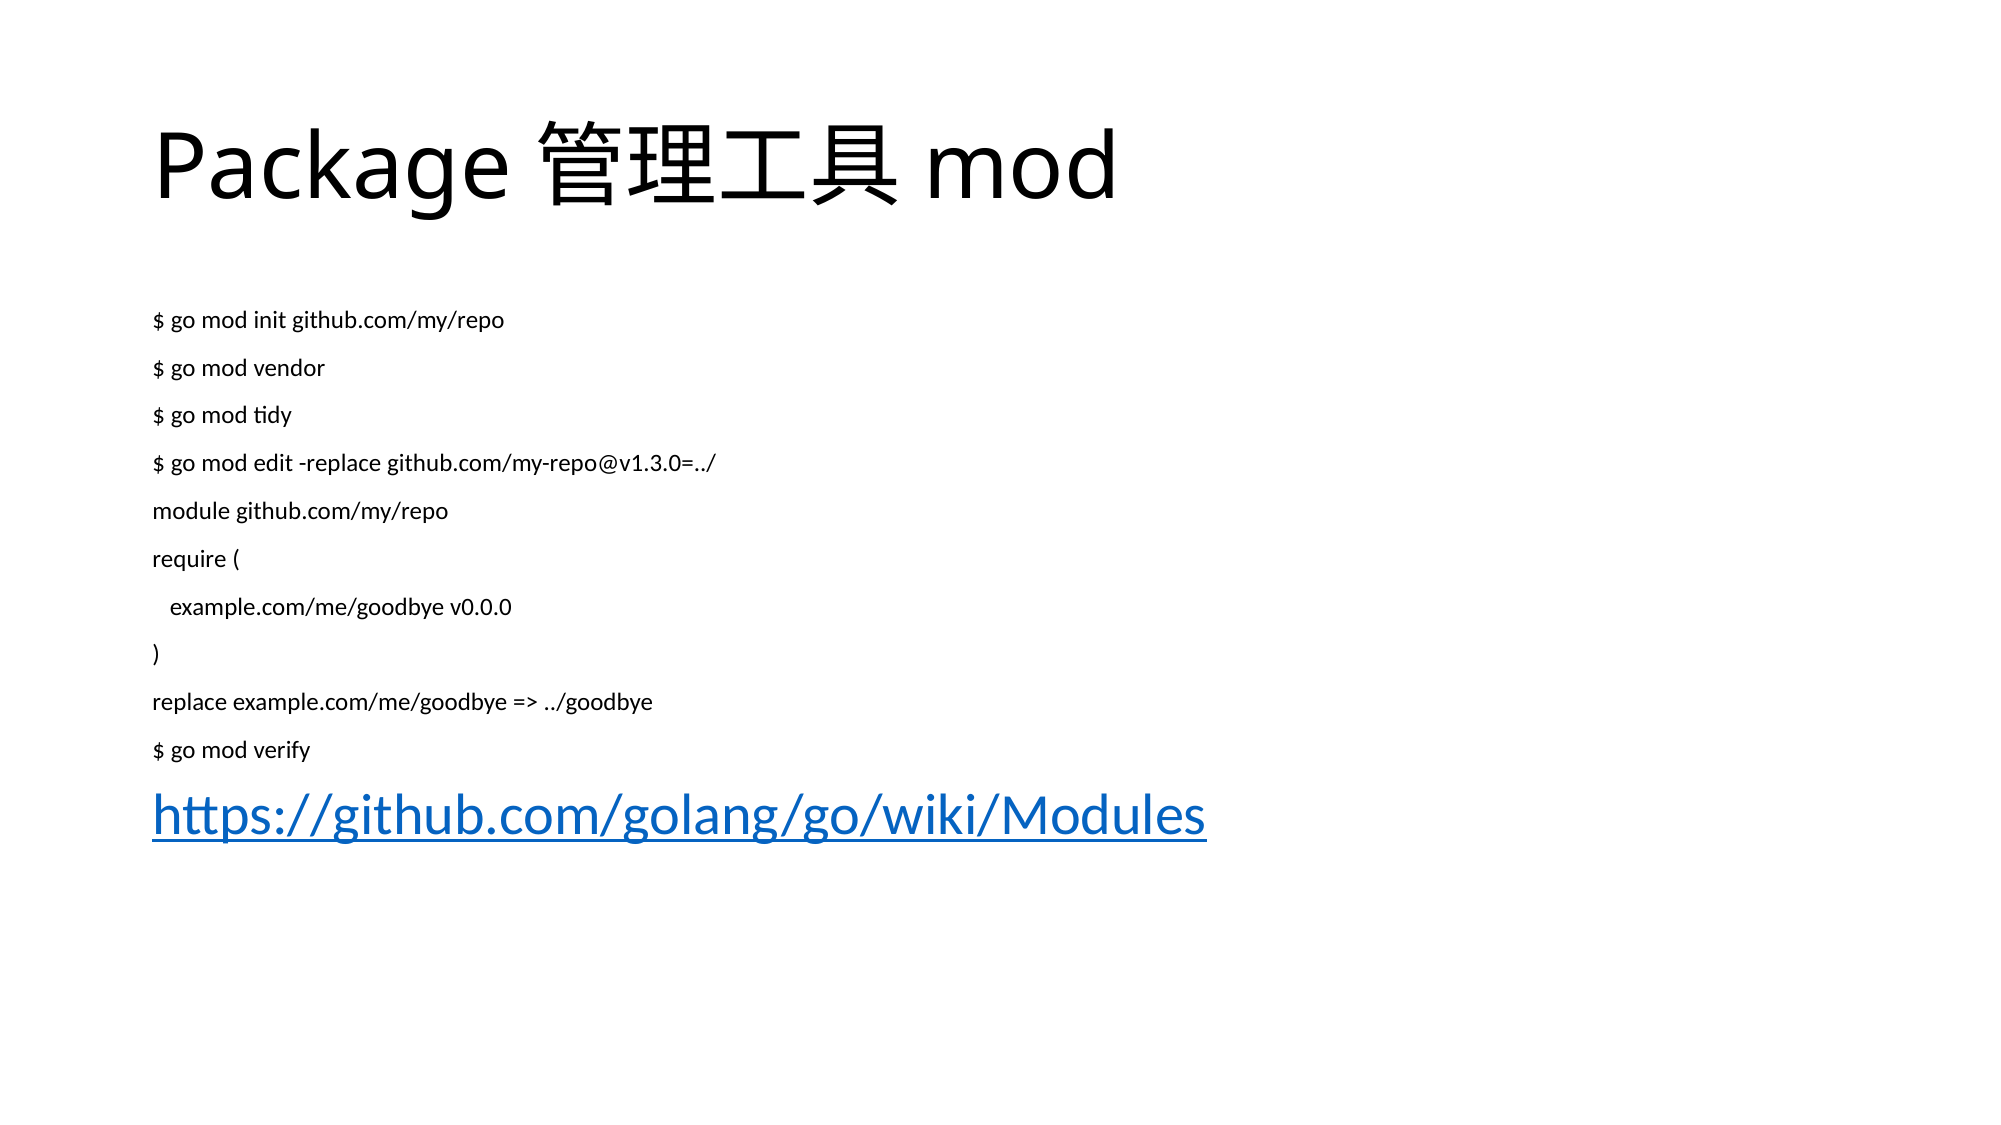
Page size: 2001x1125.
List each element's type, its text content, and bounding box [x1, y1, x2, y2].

title Package管理工具mod [137, 59, 1863, 278]
list $ go mod init github.com/my/repo $ go mod vendor $ go mod tidy $ go mod edit -replace github.com/my-repo@v1.3.0=../ module github.com/my/repo require ( example.com/me/goodbye v0.0.0 ) replace example.com/me/goodbye => ../goodbye $ go mod verify https://github.com/golang/go/wiki/Modules [137, 299, 1863, 1014]
